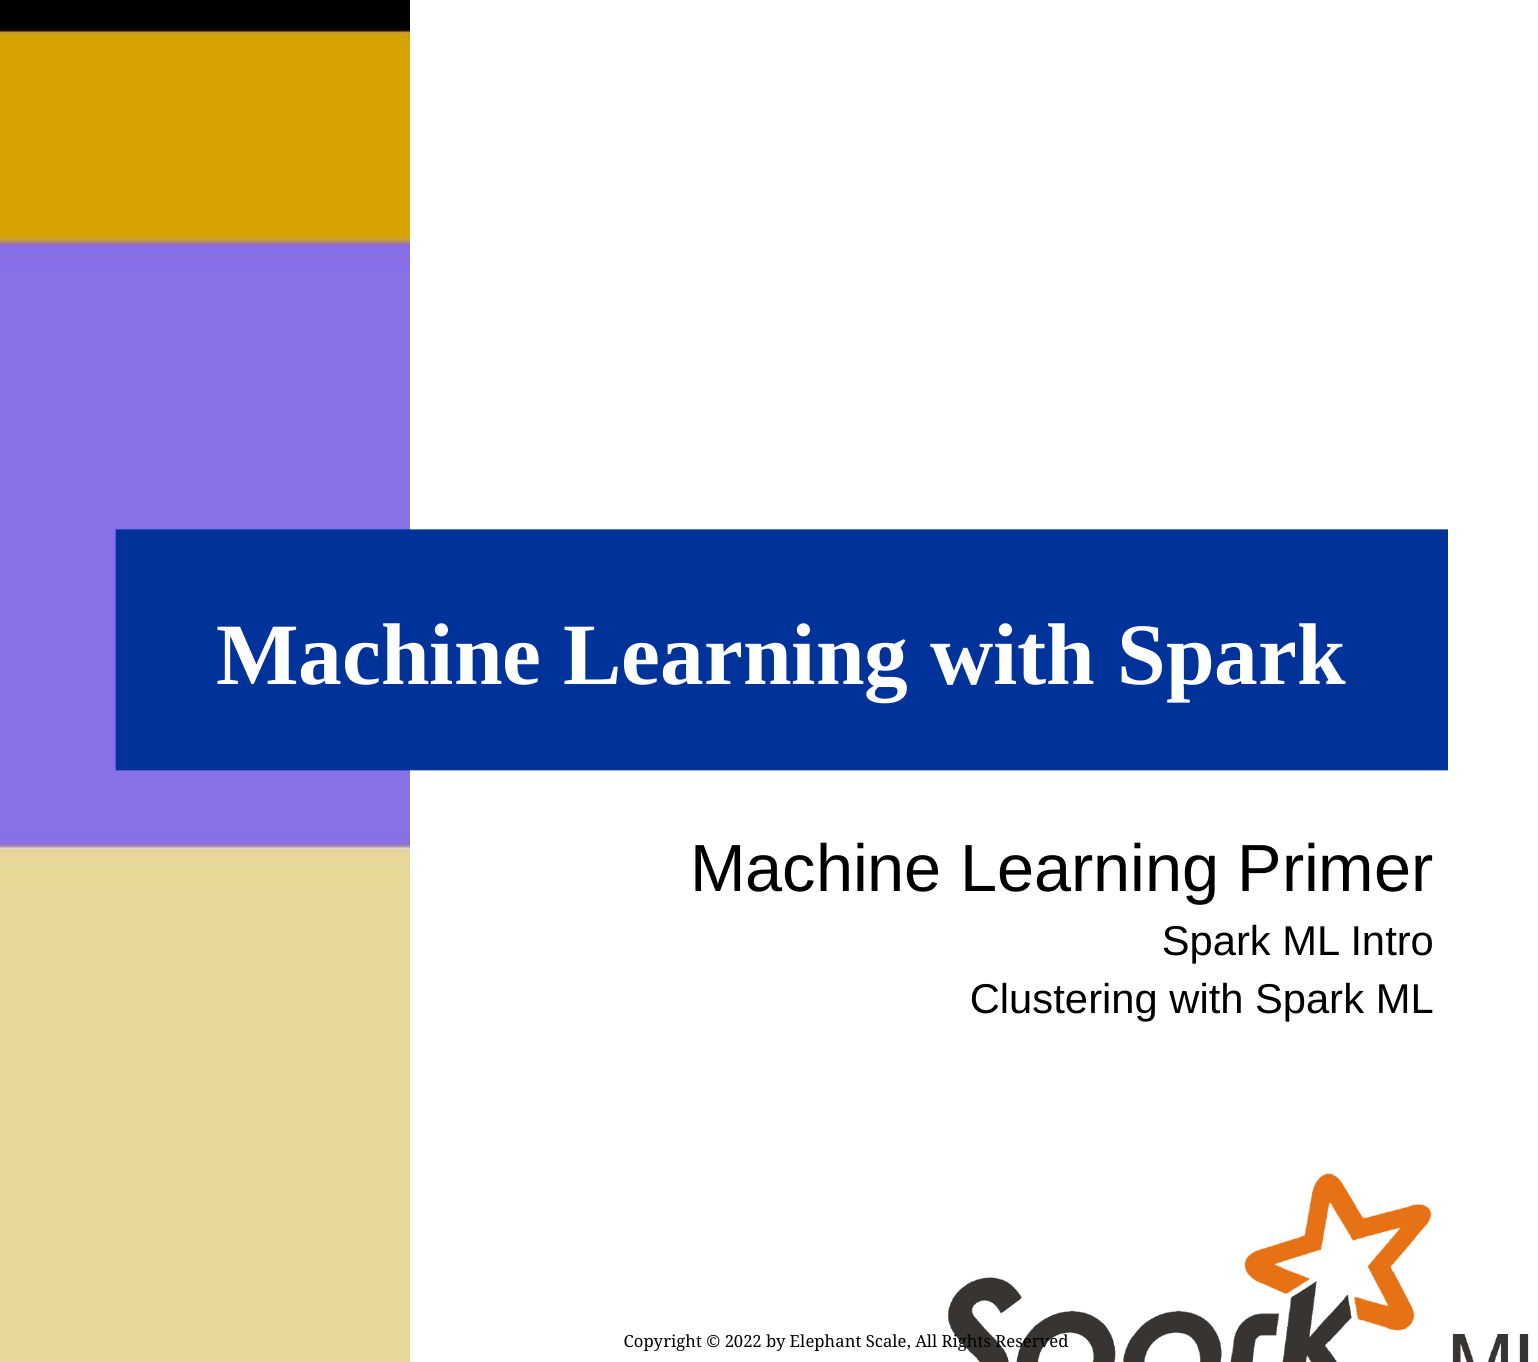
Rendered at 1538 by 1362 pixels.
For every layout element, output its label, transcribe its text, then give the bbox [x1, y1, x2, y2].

title Machine Learning with Spark [115, 529, 1449, 771]
picture [841, 1145, 1538, 1362]
subtitle Machine Learning Primer Spark ML Intro Clustering with Spark ML [409, 817, 1450, 884]
text_box Copyright © 2022 by Elephant Scale, All Rights Reserved [608, 1322, 836, 1358]
picture [0, 0, 410, 1362]
